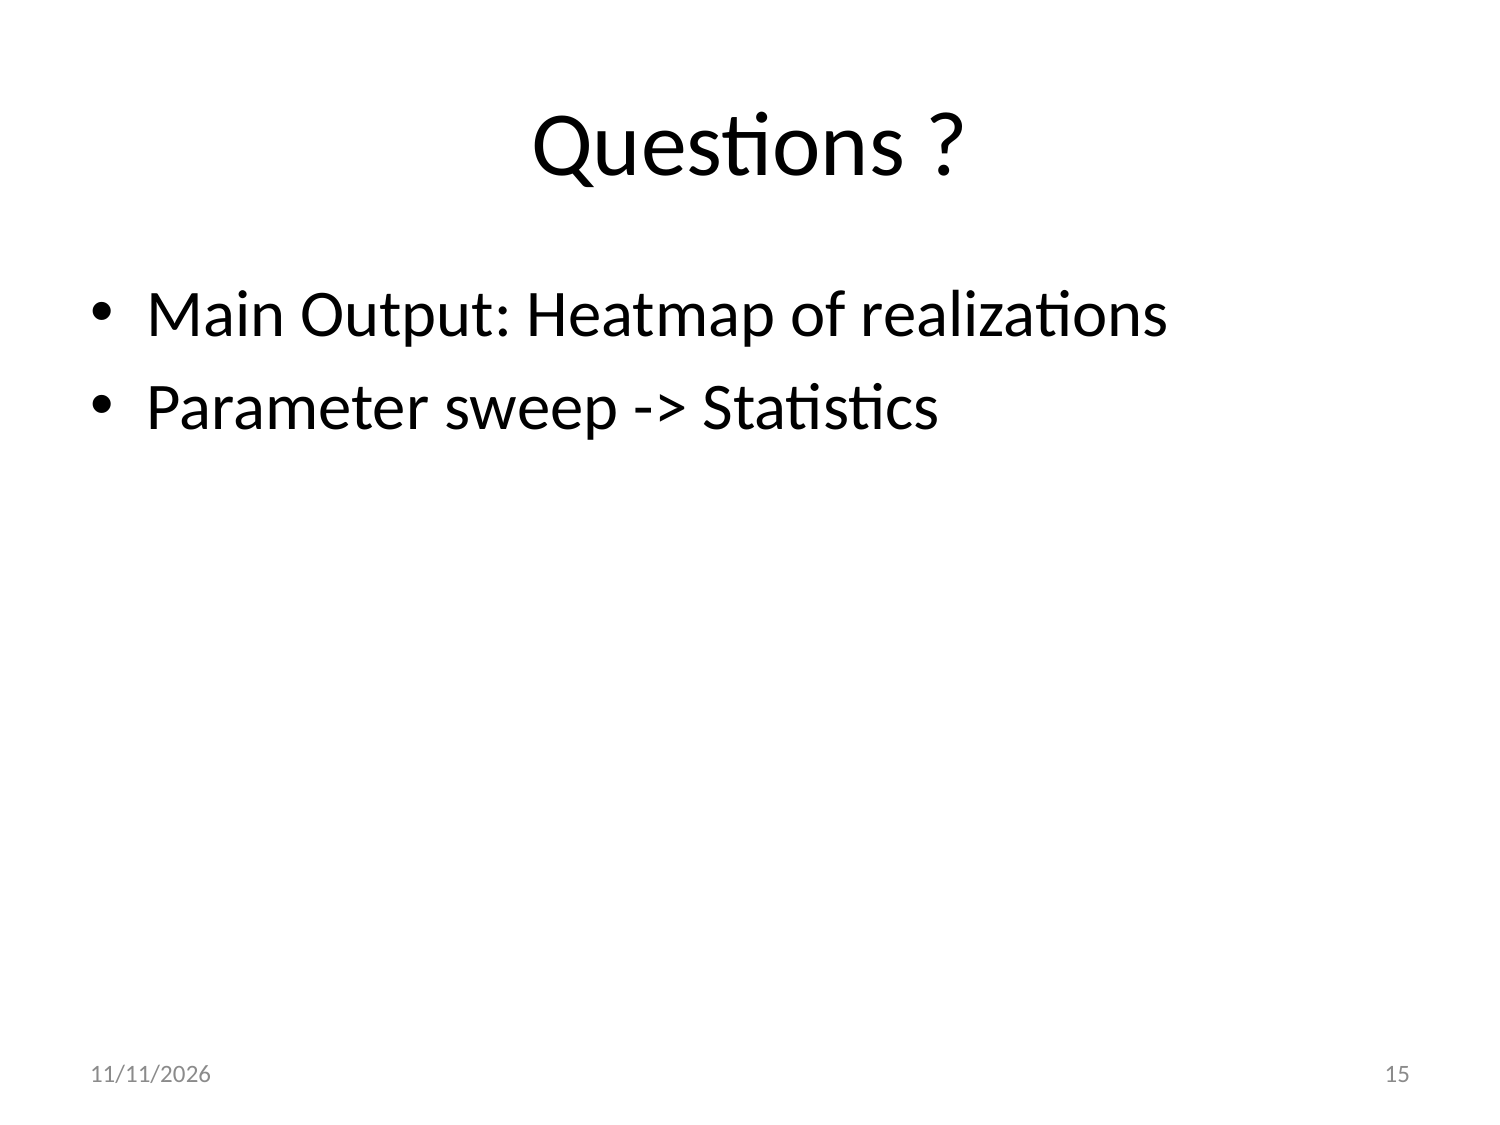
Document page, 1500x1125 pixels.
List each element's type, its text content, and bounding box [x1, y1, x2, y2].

slide_number 15 [1074, 1042, 1425, 1103]
title Questions ? [75, 45, 1425, 233]
list Main Output: Heatmap of realizations Parameter sweep -> Statistics [75, 262, 1425, 1005]
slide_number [75, 1042, 425, 1103]
